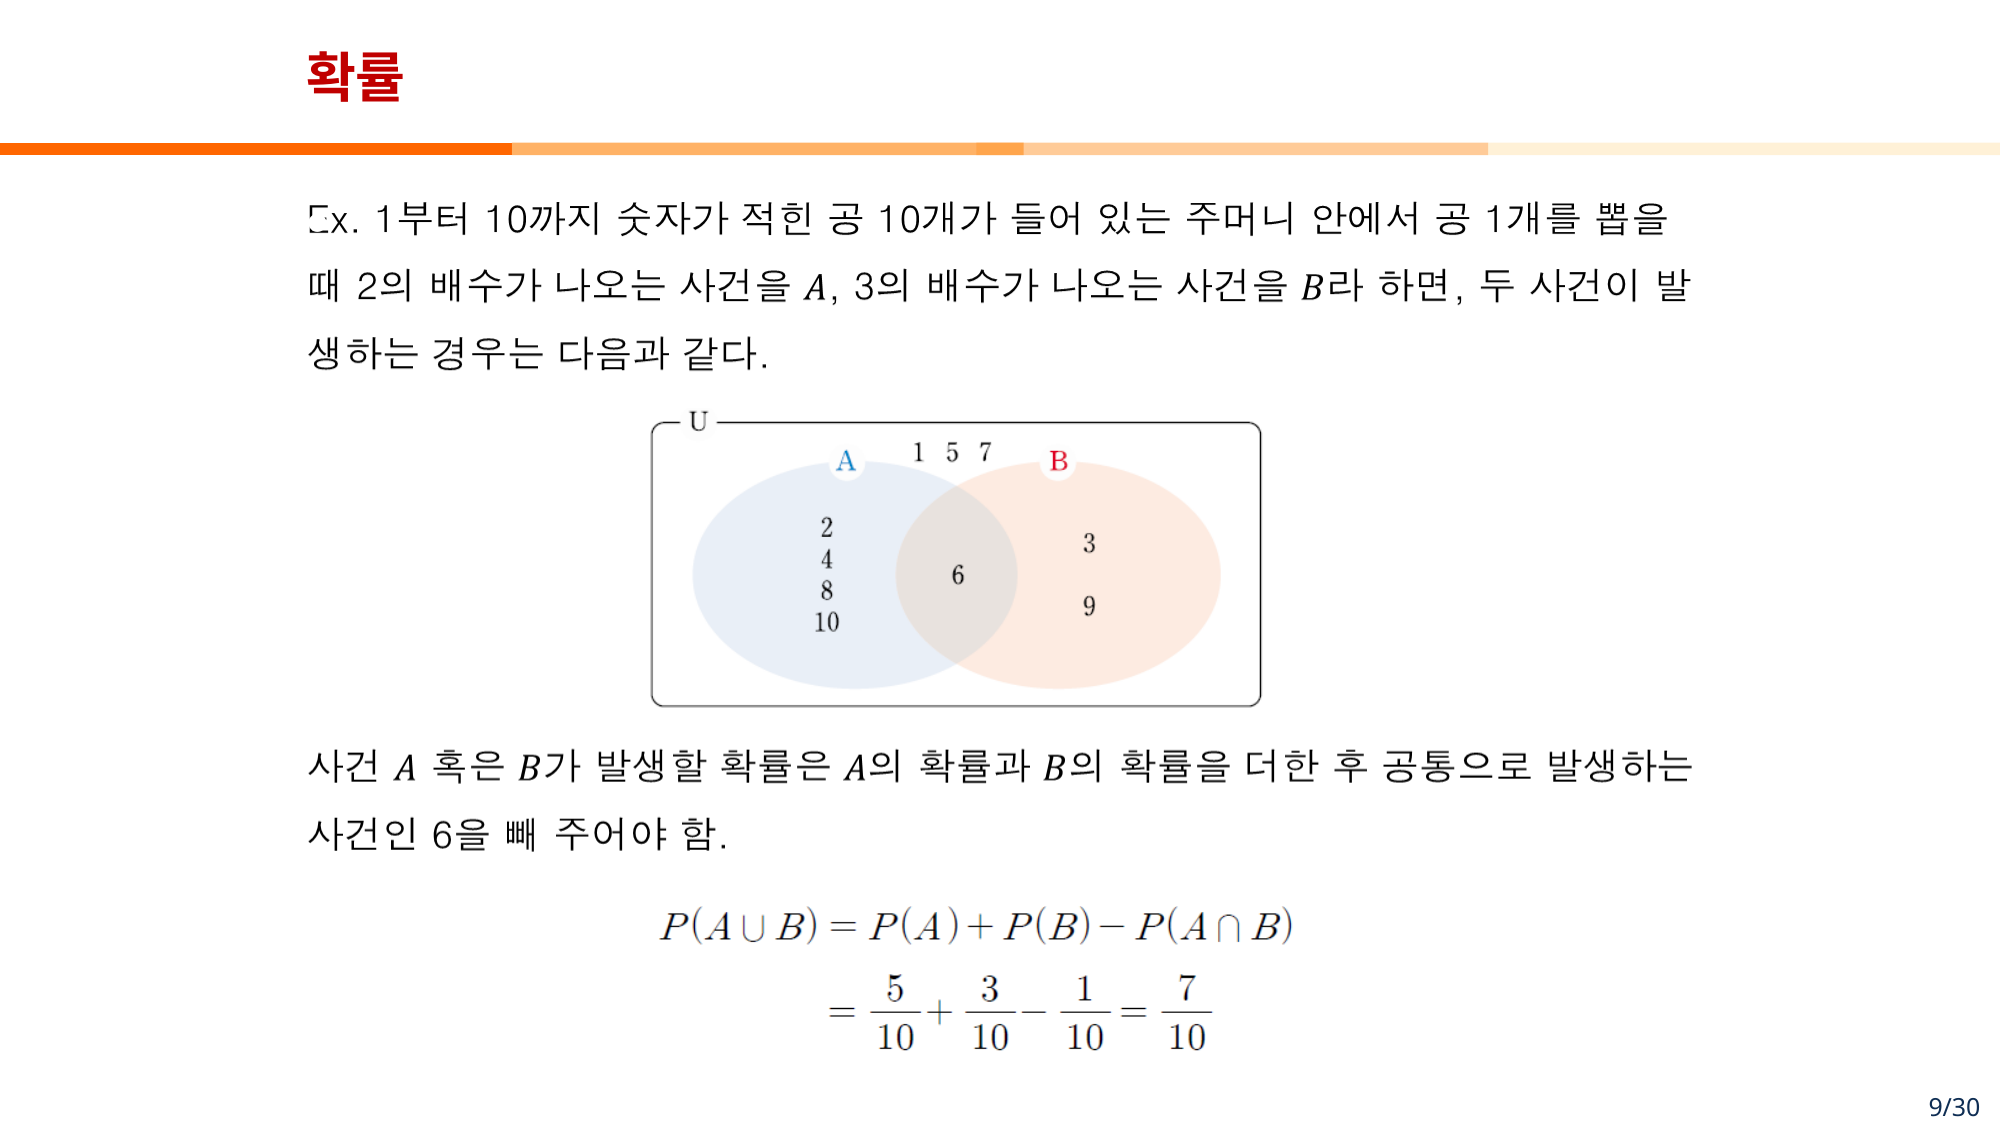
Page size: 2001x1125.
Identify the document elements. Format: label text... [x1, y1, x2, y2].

text_box [291, 174, 1709, 1073]
title 확률 [291, 31, 1532, 122]
picture [657, 906, 1296, 1059]
picture [648, 408, 1265, 709]
